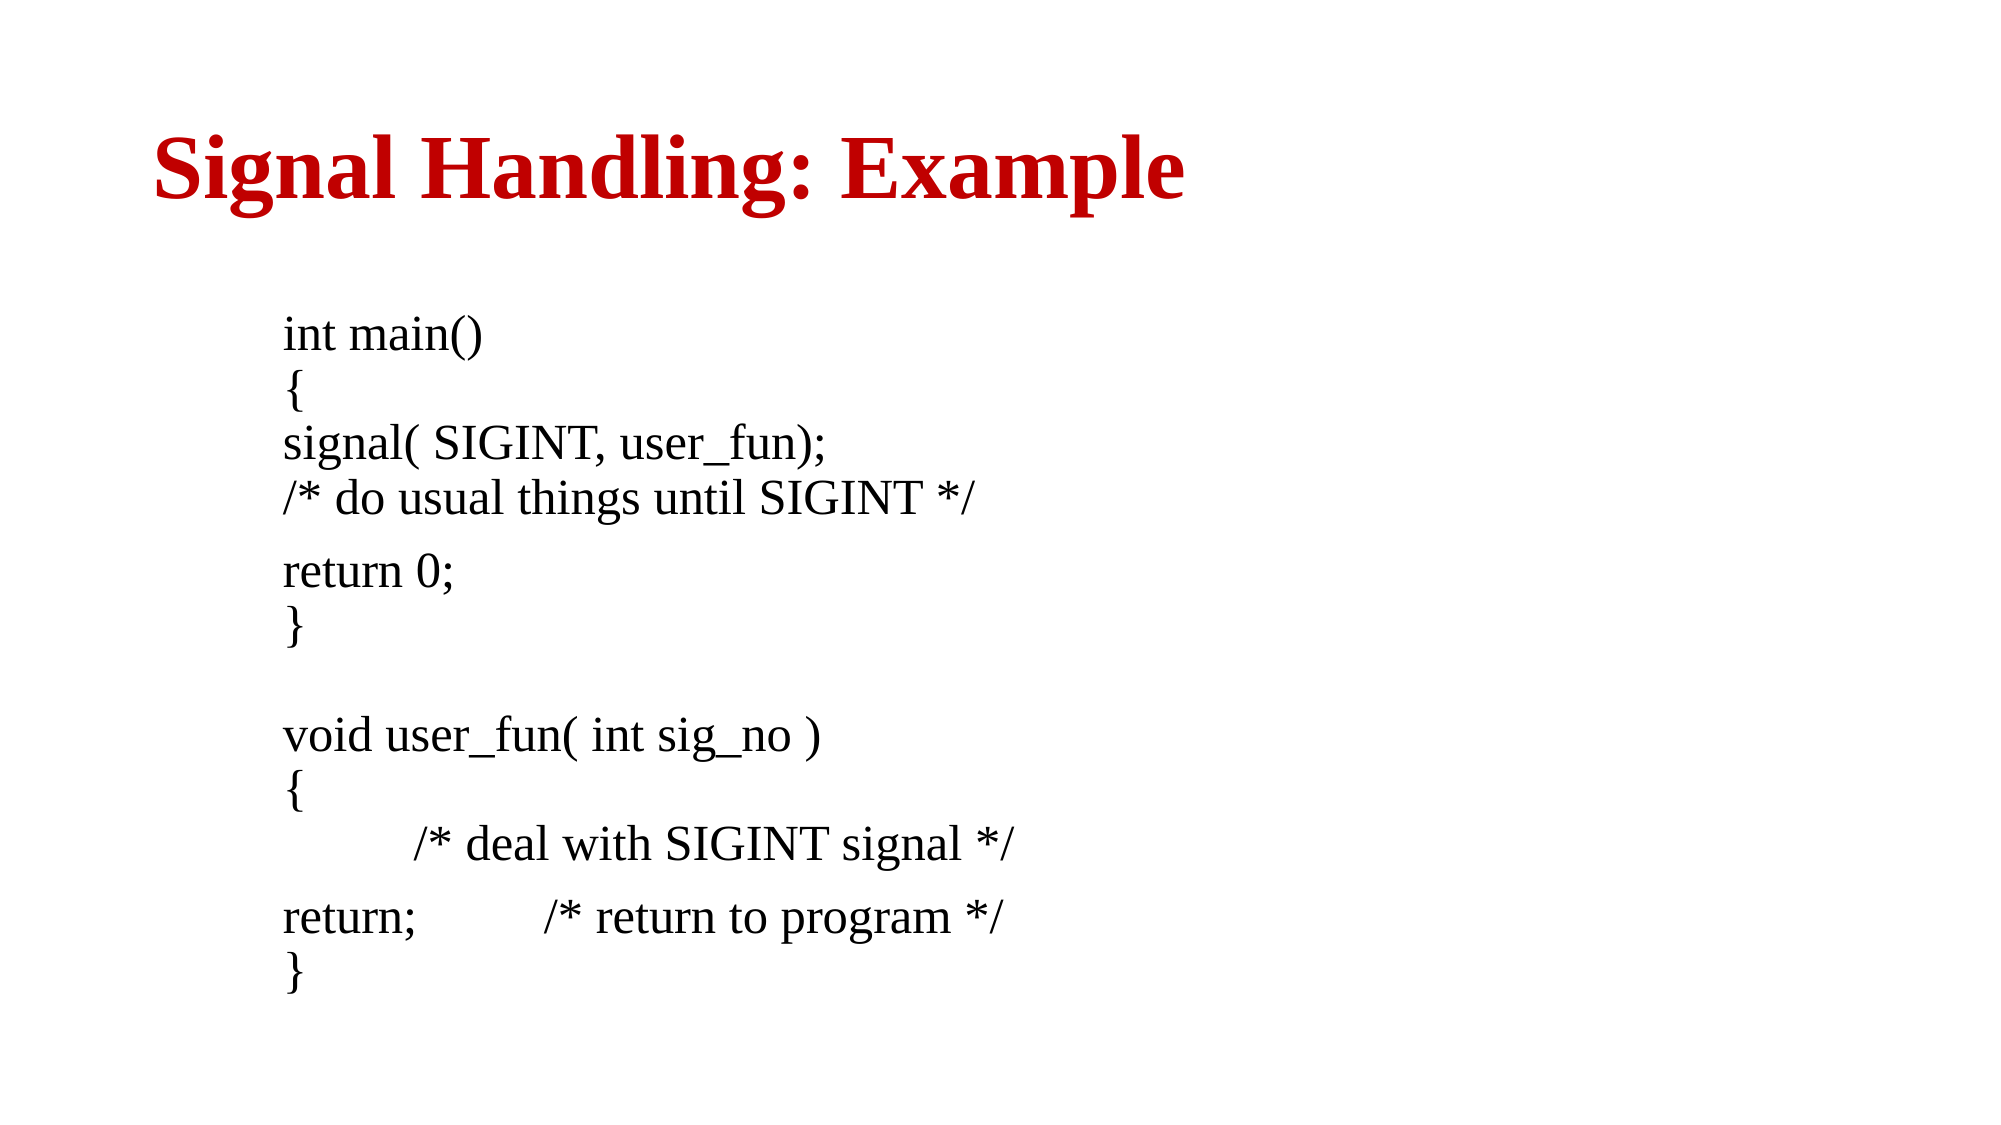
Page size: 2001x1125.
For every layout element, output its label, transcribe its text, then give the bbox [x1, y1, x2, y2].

title Signal Handling: Example [137, 59, 1863, 278]
list int main() { signal( SIGINT, user_fun); /* do usual things until SIGINT */ return 0; } void user_fun( int sig_no ) { /* deal with SIGINT signal */ return; /* return to program */ } [137, 299, 1863, 1014]
